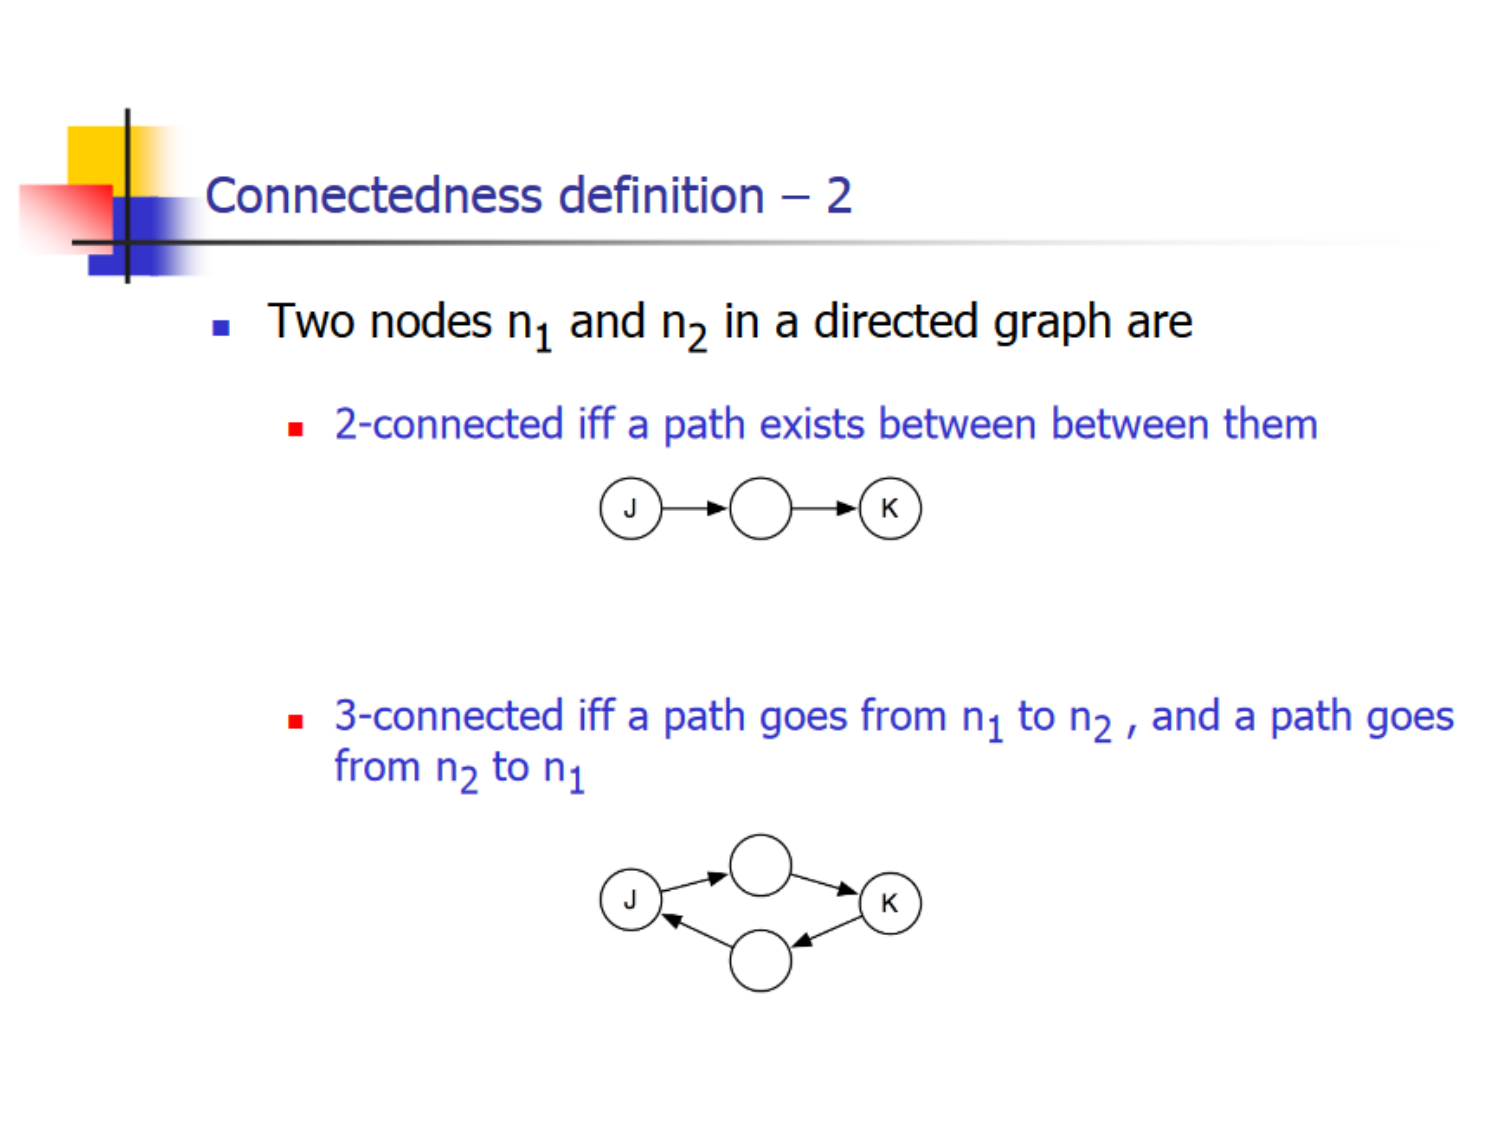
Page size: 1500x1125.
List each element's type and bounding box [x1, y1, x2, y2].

picture [10, 99, 1490, 1026]
